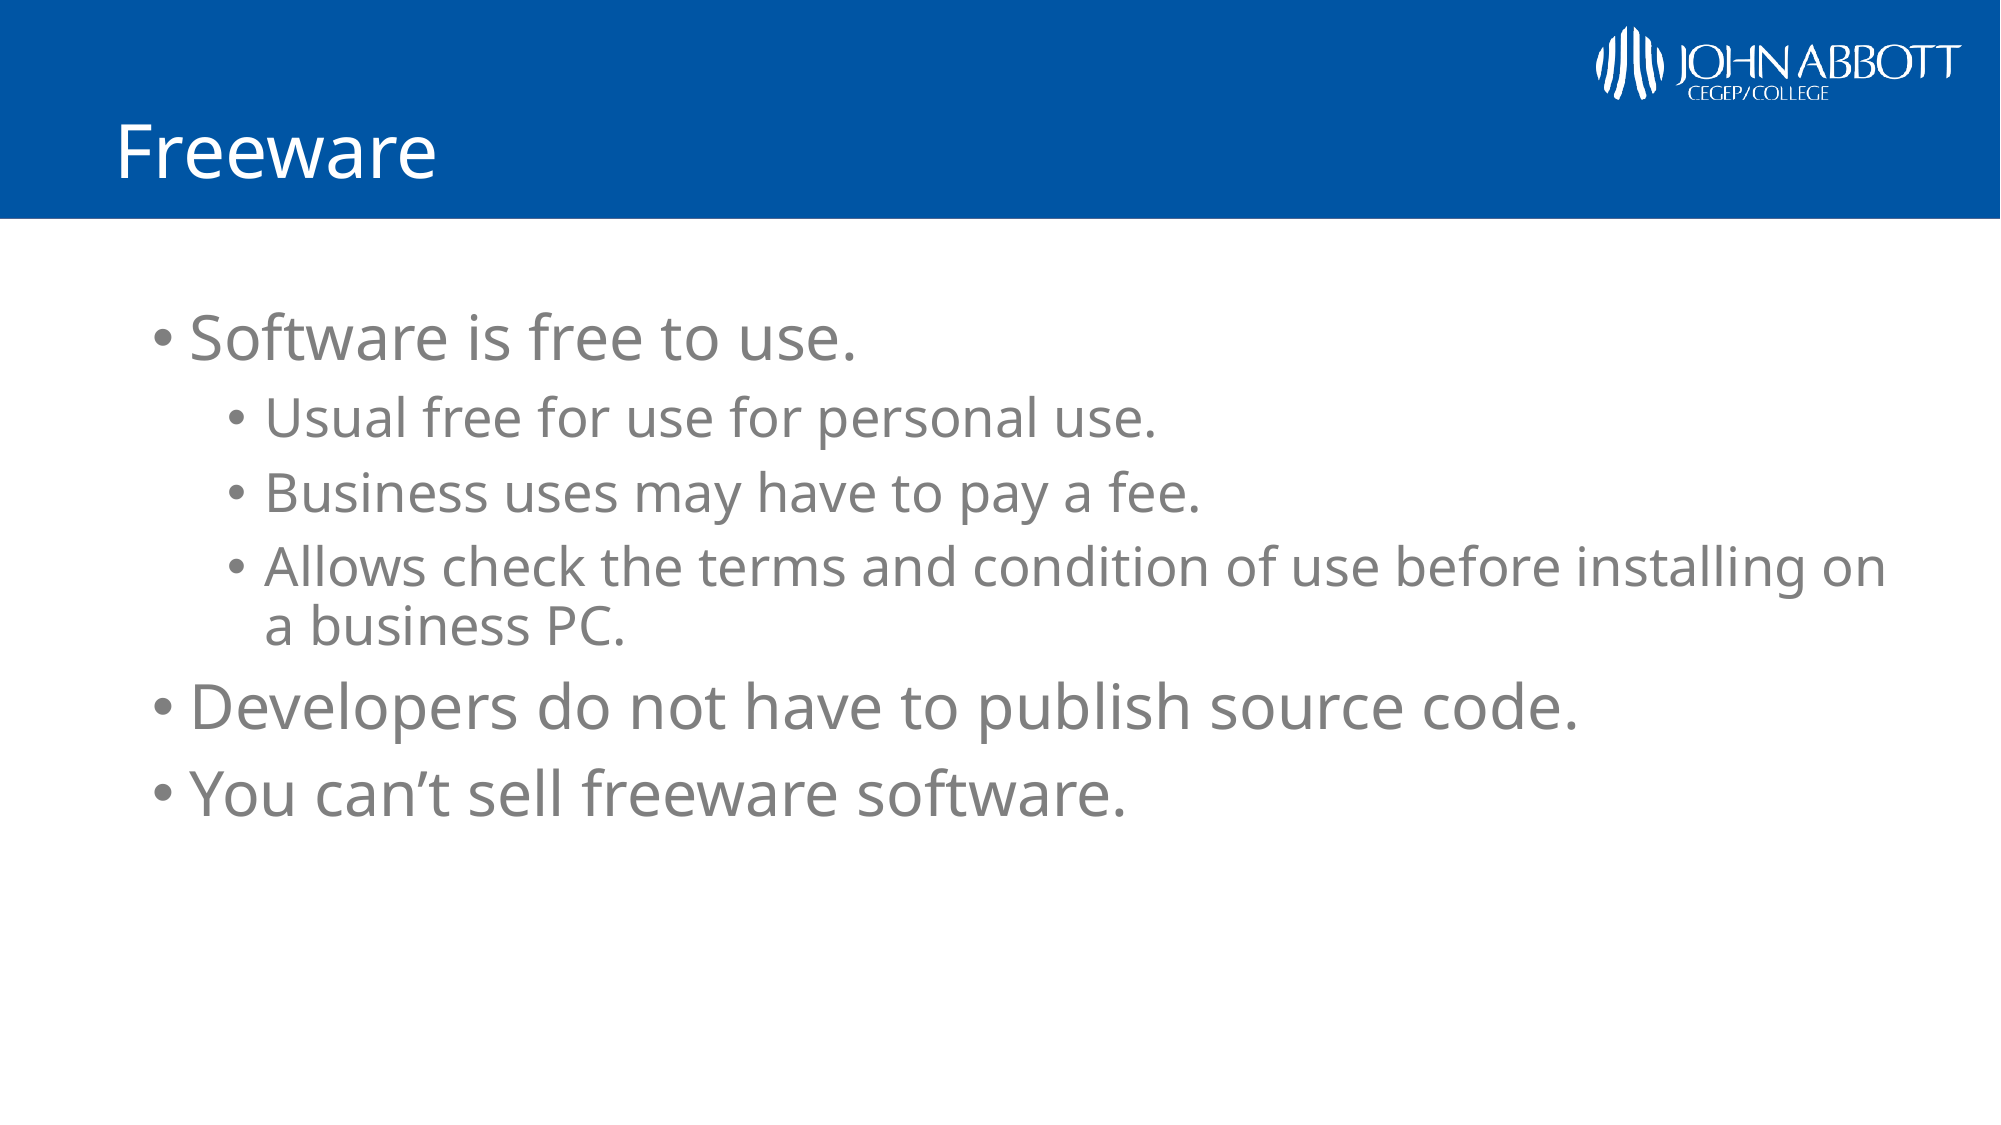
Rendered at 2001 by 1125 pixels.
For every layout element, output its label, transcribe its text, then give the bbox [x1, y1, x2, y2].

picture [1863, 26, 1962, 100]
list Software is free to use. Usual free for use for personal use. Business uses may have to pay a fee. Allows check the terms and condition of use before installing on a business PC. Developers do not have to publish source code. You can’t sell freeware software. [137, 299, 1930, 1014]
title Freeware [99, 0, 1863, 202]
